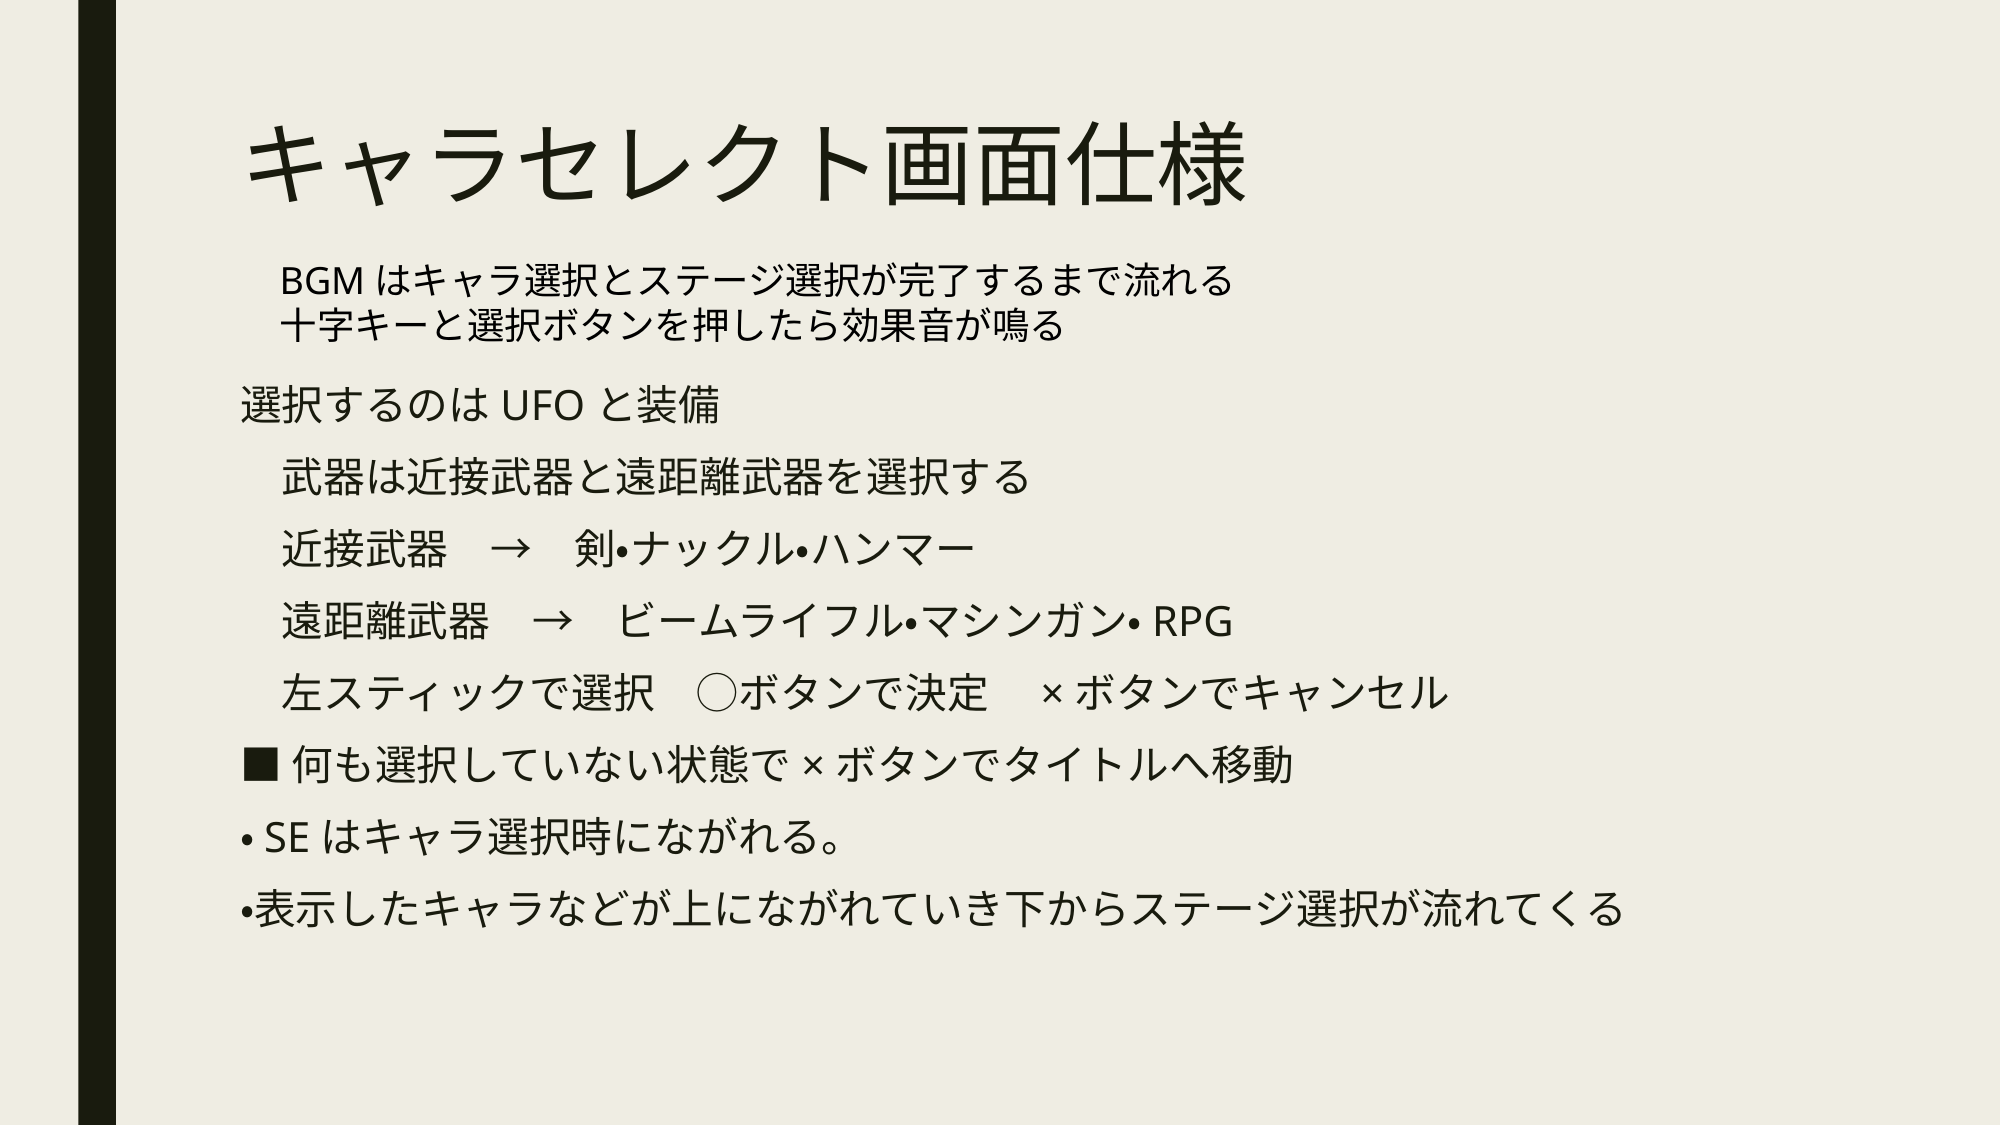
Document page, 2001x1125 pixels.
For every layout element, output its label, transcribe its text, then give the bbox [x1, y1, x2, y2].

list 選択するのはUFOと装備 武器は近接武器と遠距離武器を選択する 近接武器 → 剣・ナックル・ハンマー 遠距離武器 → ビームライフル・マシンガン・RPG 左スティックで選択 ◯ボタンで決定 ×ボタンでキャンセル ■何も選択していない状態で×ボタンでタイトルへ移動 ・SEはキャラ選択時にながれる。 ・表示したキャラなどが上にながれていき下からステージ選択が流れてくる [225, 375, 1800, 1041]
text_box BGMはキャラ選択とステージ選択が完了するまで流れる 十字キーと選択ボタンを押したら効果音が鳴る [264, 250, 1280, 355]
title キャラセレクト画面仕様 [225, 112, 1800, 357]
